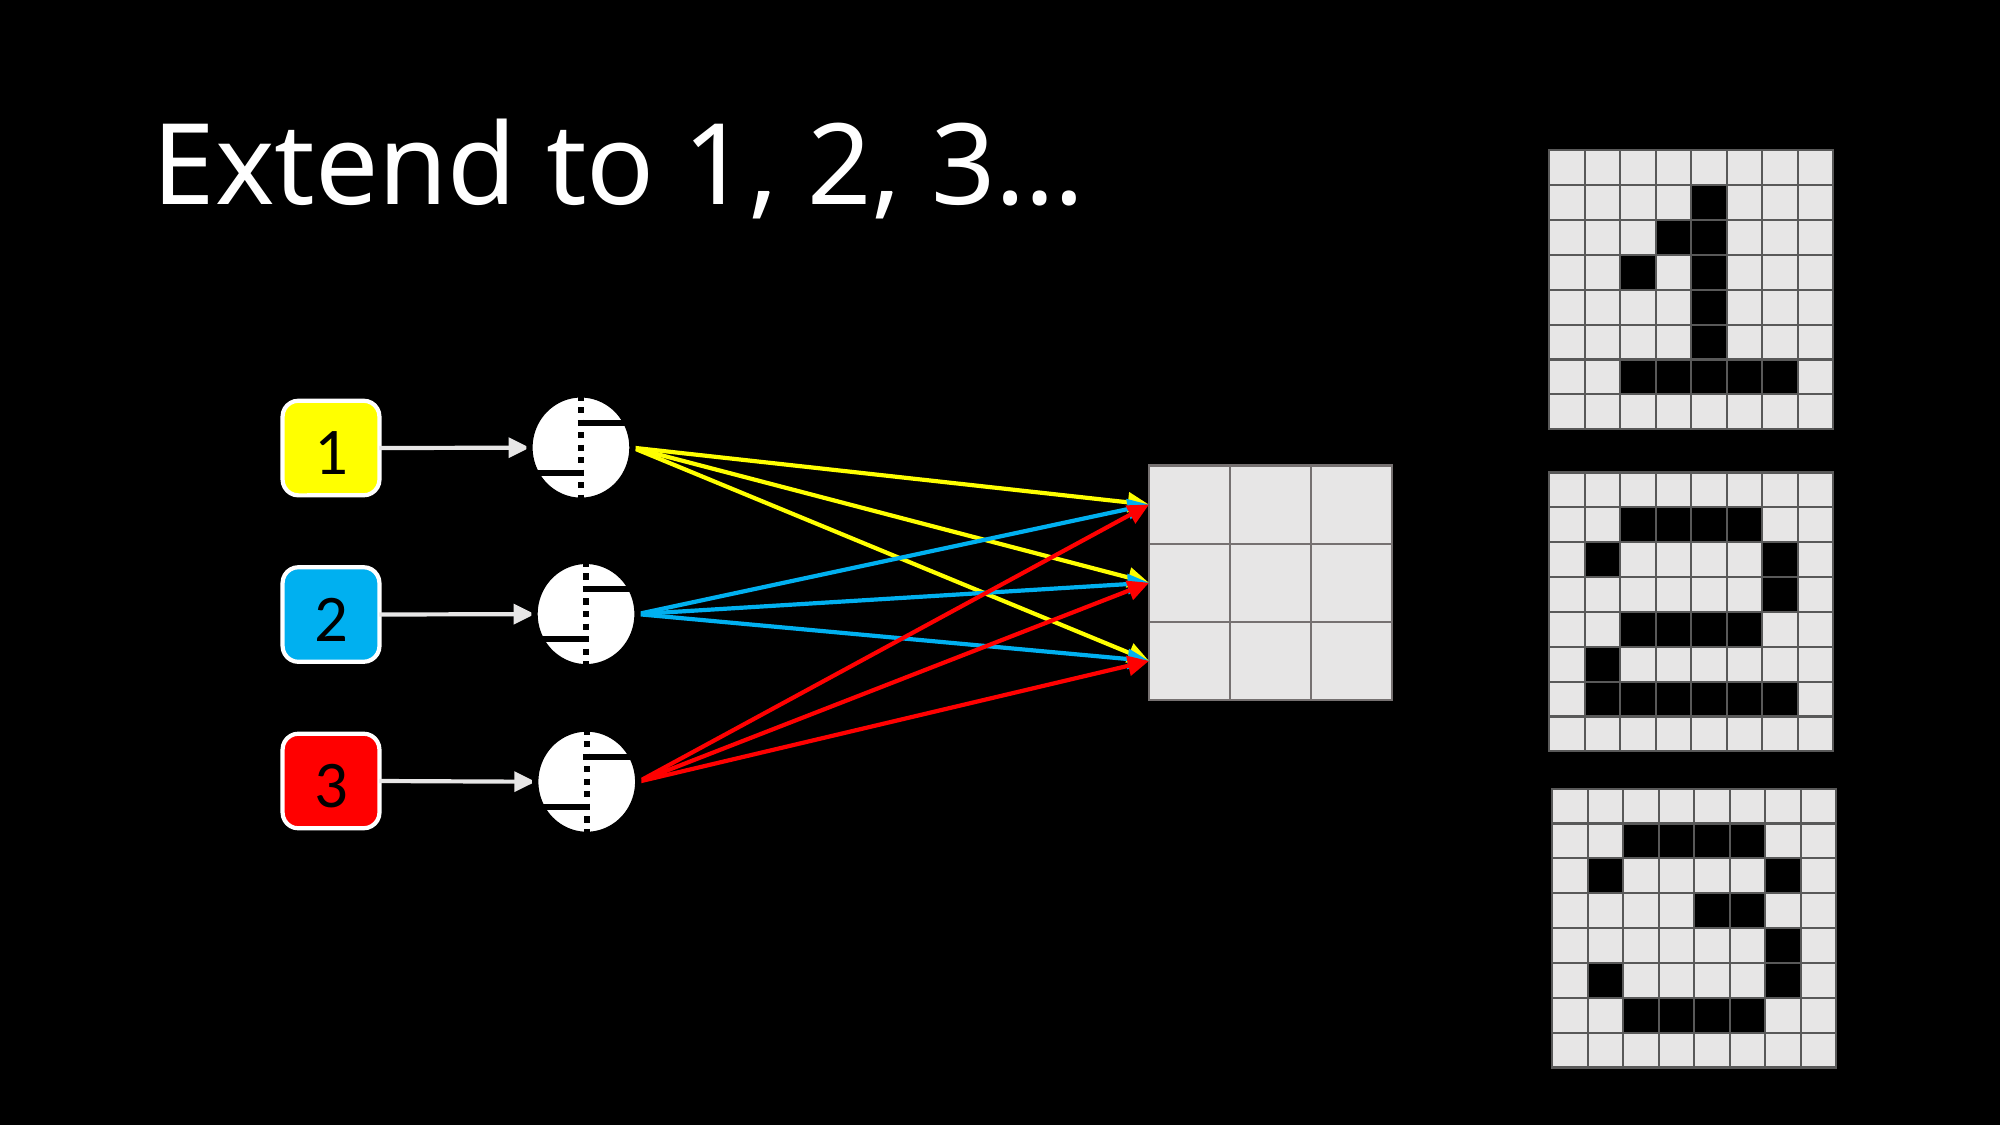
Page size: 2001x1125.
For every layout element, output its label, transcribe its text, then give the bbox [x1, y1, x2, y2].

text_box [639, 582, 1149, 660]
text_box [639, 660, 1149, 782]
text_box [1549, 150, 1834, 430]
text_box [639, 447, 1149, 504]
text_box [282, 394, 639, 835]
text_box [1552, 788, 1837, 1068]
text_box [1549, 472, 1834, 752]
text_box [639, 504, 1149, 582]
title Extend to 1, 2, 3… [137, 59, 1863, 278]
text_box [1149, 465, 1392, 701]
